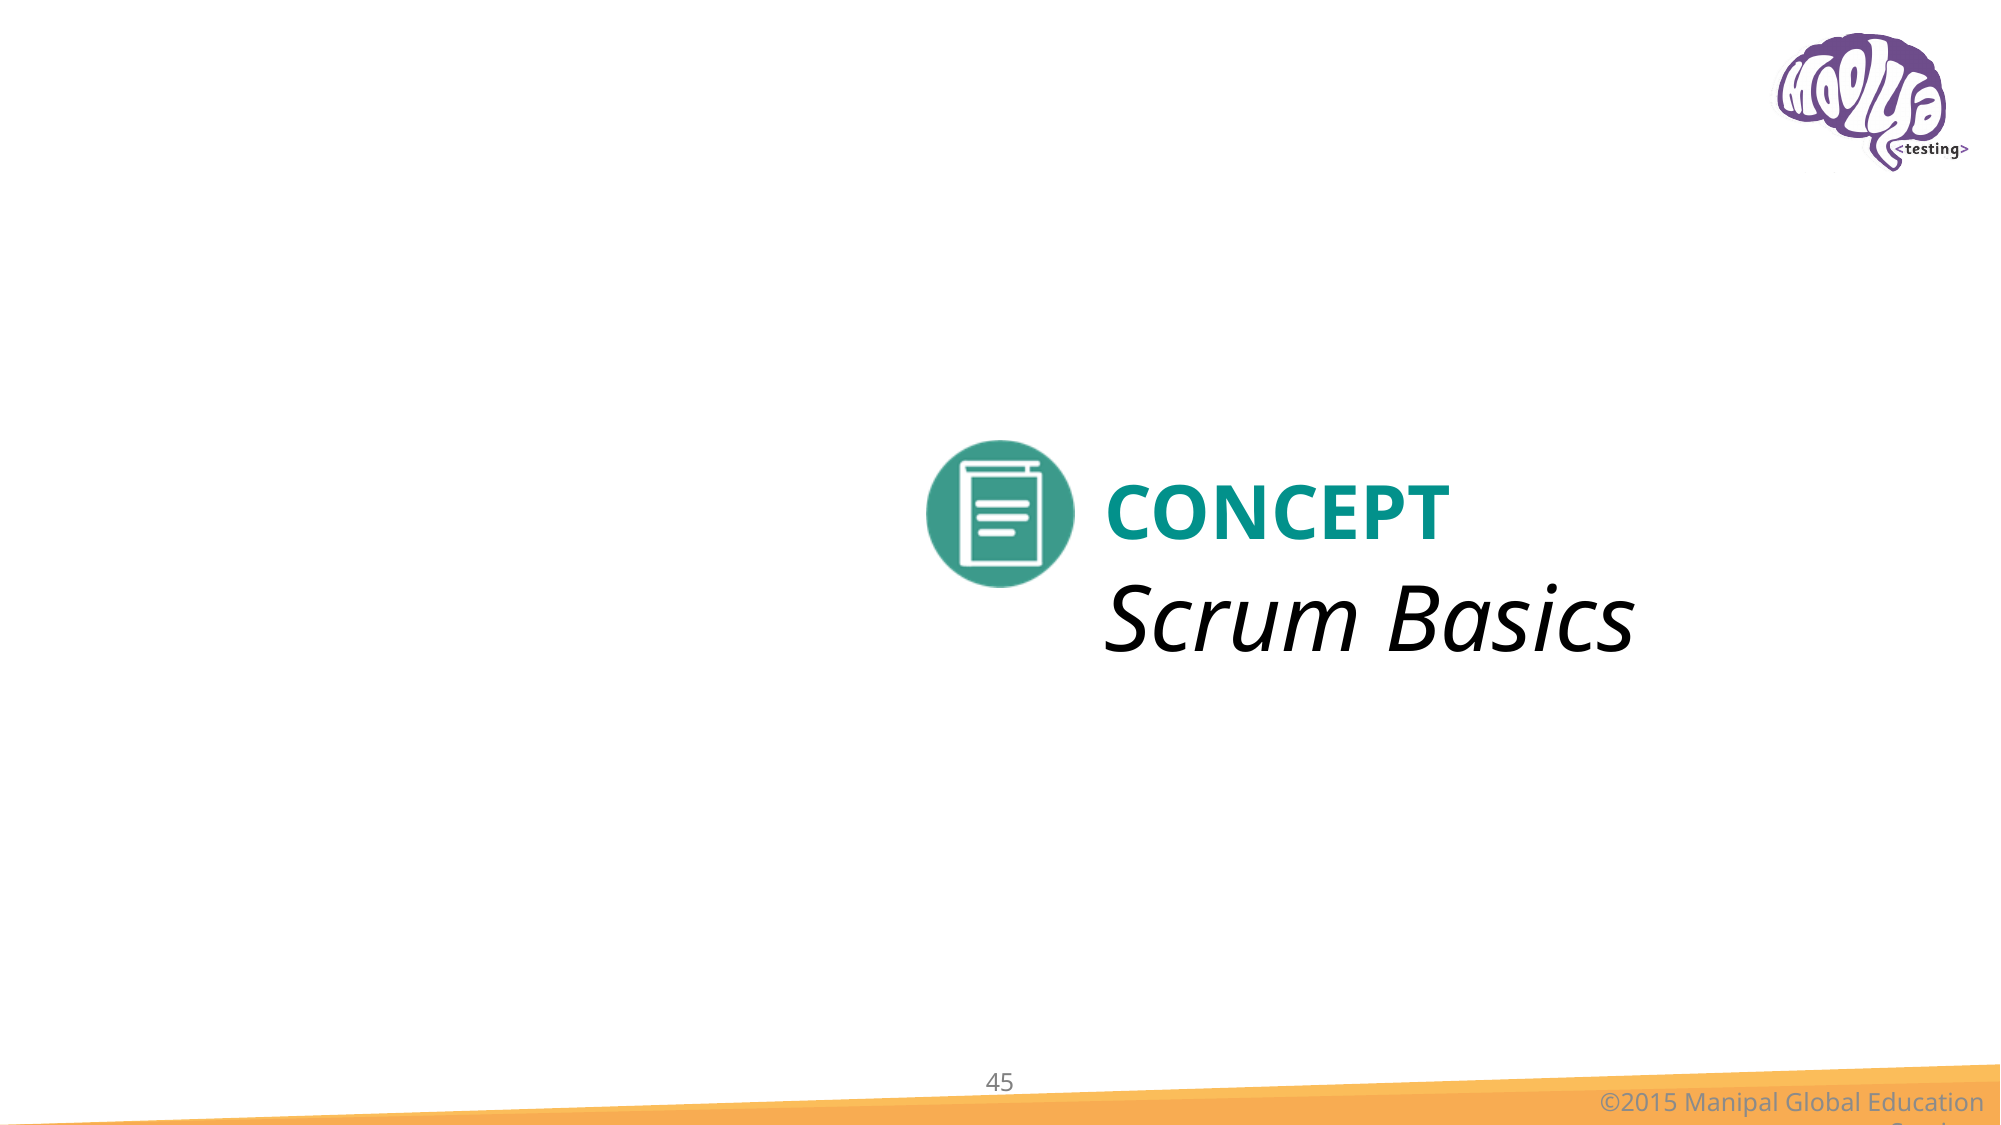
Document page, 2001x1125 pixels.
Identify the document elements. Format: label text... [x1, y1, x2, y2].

picture [926, 440, 1075, 588]
picture [1732, 0, 2001, 235]
list Scrum Basics [1089, 564, 1876, 811]
